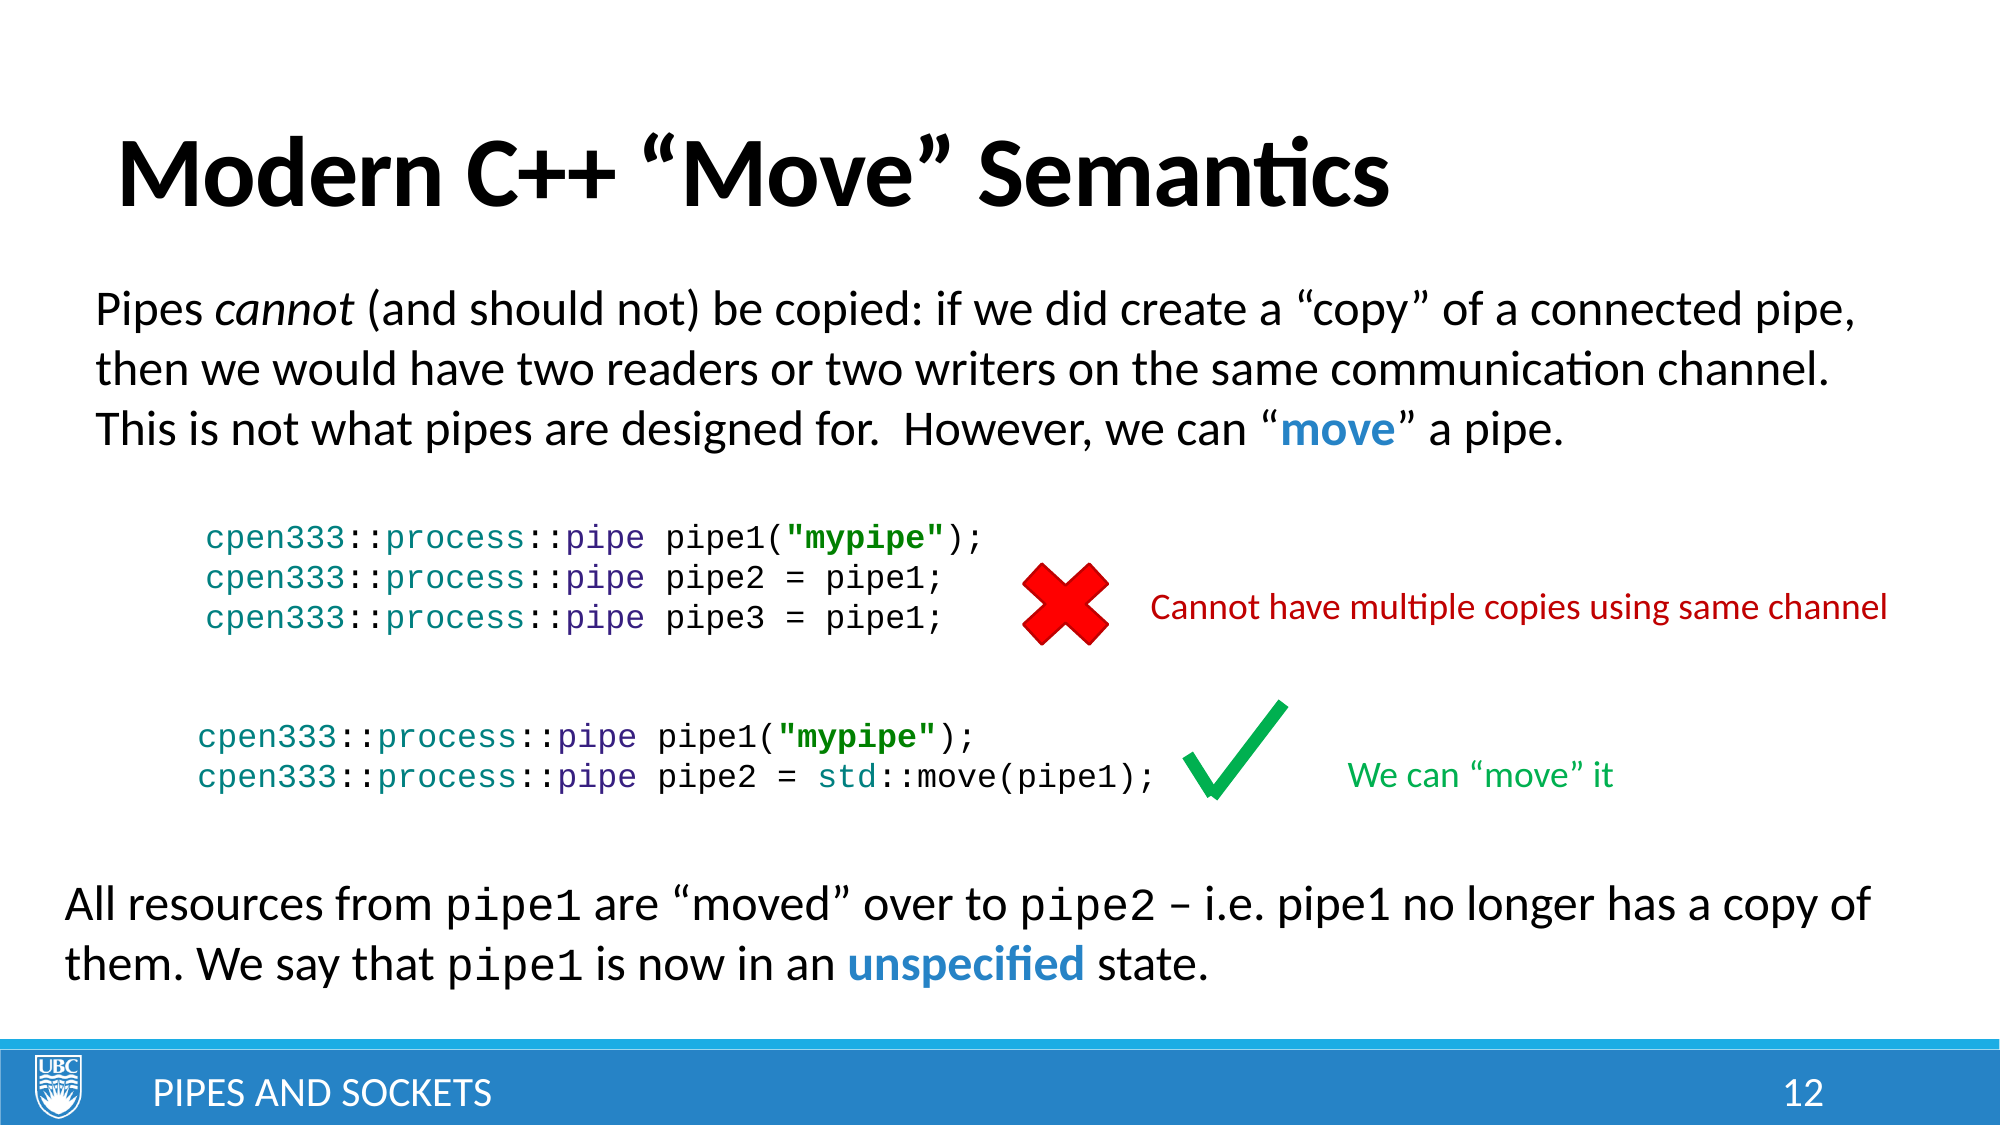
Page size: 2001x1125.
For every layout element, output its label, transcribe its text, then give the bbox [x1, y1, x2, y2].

picture [35, 1055, 82, 1119]
text_box We can “move” it [1332, 742, 1630, 802]
text_box cpen333::process::pipe pipe1("mypipe"); cpen333::process::pipe pipe2 = std::move(pipe1); [182, 706, 1173, 802]
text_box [1211, 702, 1285, 798]
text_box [1187, 754, 1208, 796]
slide_number 12 [1624, 1059, 1840, 1120]
text_box Cannot have multiple copies using same channel [1135, 574, 1904, 635]
text_box cpen333::process::pipe pipe1("mypipe"); cpen333::process::pipe pipe2 = pipe1; cpen333::process::pipe pipe3 = pipe1; [190, 507, 1001, 643]
list Pipes cannot (and should not) be copied: if we did create a “copy” of a connected pipe, then we would have two readers or two writers on the same communication channel. This is not what pipes are designed for. However, we can “move” a pipe. [95, 267, 1900, 559]
footer Pipes and Sockets [137, 1059, 1396, 1120]
title Modern C++ “Move” Semantics [101, 106, 1752, 235]
text_box All resources from pipe1 are “moved” over to pipe2 – i.e. pipe1 no longer has a copy of them. We say that pipe1 is now in an unspecified state. [64, 862, 1942, 1013]
text_box [1022, 562, 1109, 646]
